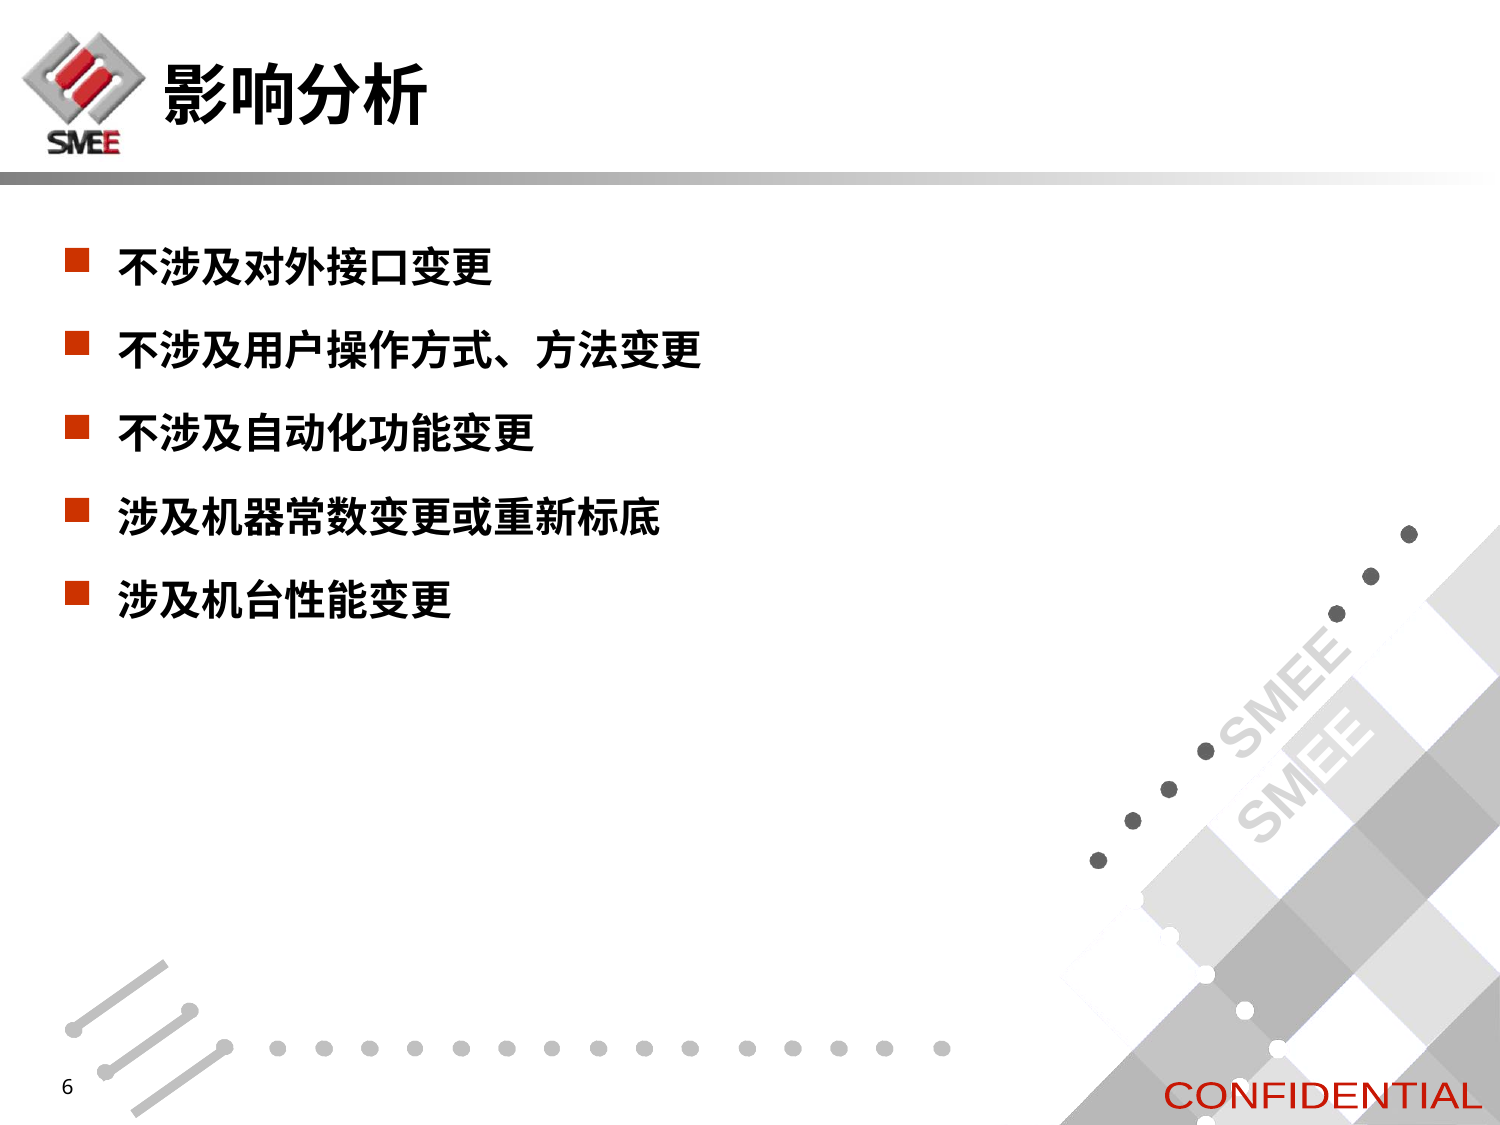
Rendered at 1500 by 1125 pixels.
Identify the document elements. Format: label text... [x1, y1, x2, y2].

slide_number 6 [46, 1066, 421, 1107]
title 影响分析 [147, 45, 1447, 173]
list 不涉及对外接口变更 不涉及用户操作方式、方法变更 不涉及自动化功能变更 涉及机器常数变更或重新标底 涉及机台性能变更 [46, 208, 1447, 1067]
picture [14, 18, 157, 162]
